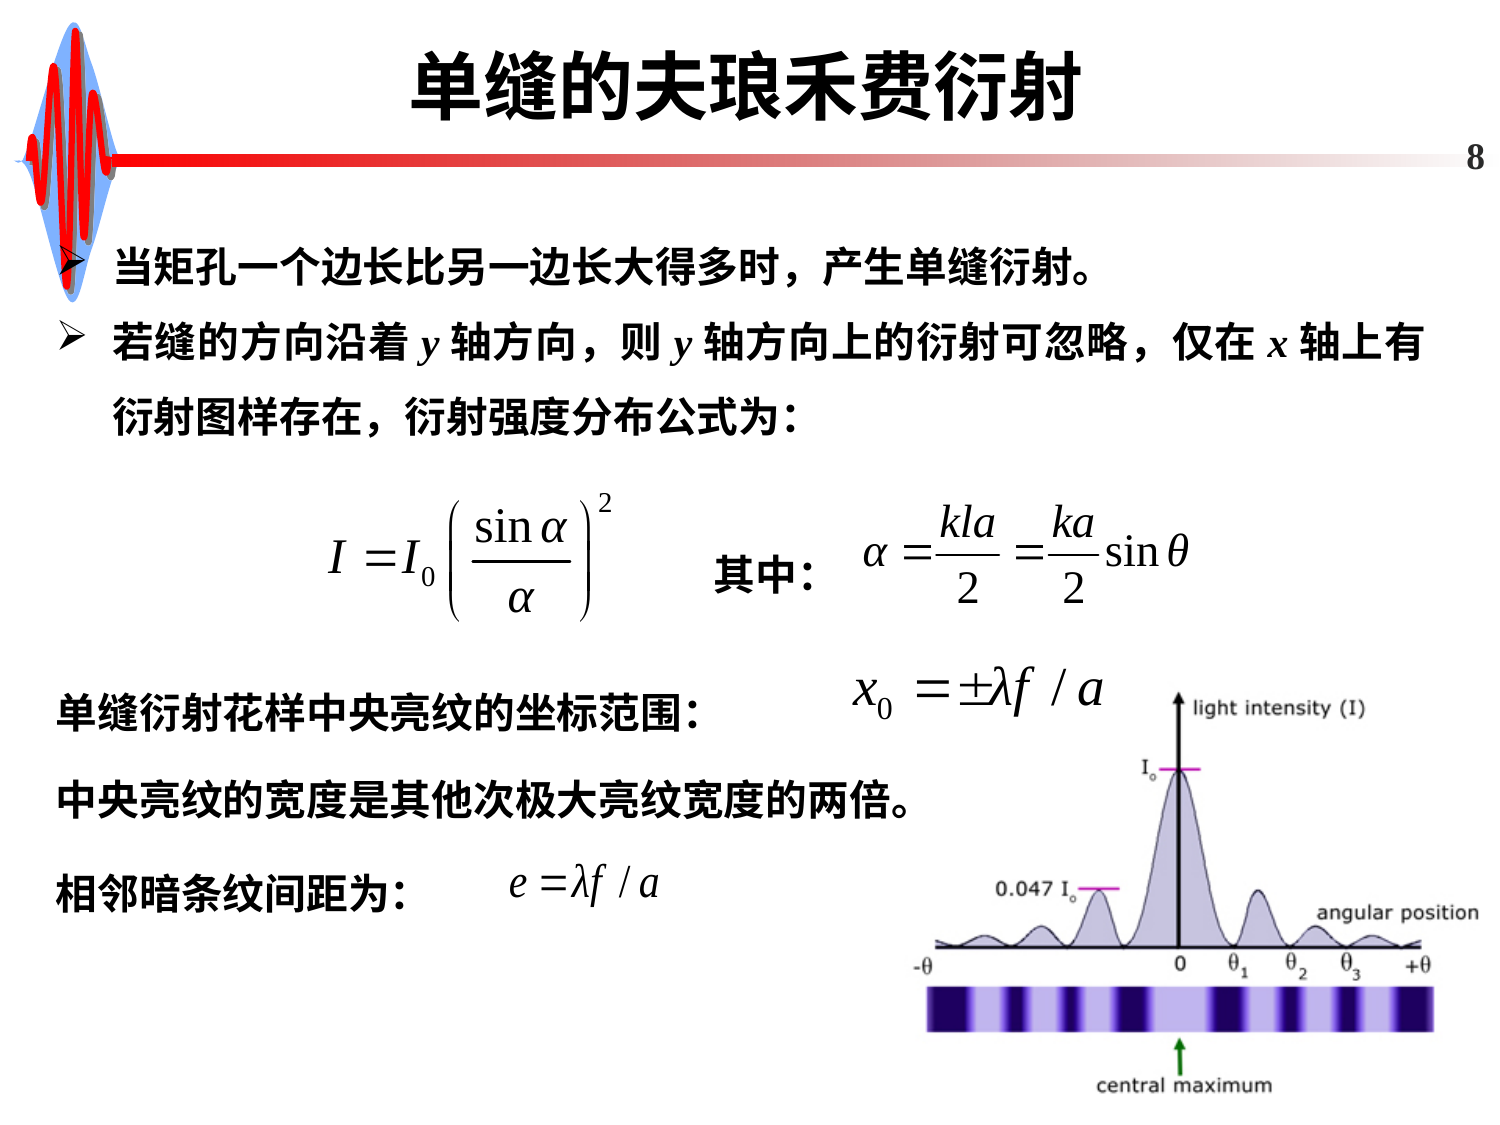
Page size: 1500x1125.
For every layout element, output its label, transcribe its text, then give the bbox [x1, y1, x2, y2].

picture [903, 680, 1483, 1103]
text_box 当矩孔一个边长比另一边长大得多时，产生单缝衍射。 若缝的方向沿着y轴方向，则y轴方向上的衍射可忽略，仅在x轴上有衍射图样存在，衍射强度分布公式为： [41, 208, 1442, 448]
slide_number 8 [1370, 137, 1500, 173]
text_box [856, 492, 1200, 614]
title 单缝的夫琅禾费衍射 [159, 19, 1334, 137]
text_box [318, 478, 623, 633]
text_box 其中： [699, 516, 850, 607]
text_box 单缝衍射花样中央亮纹的坐标范围： [41, 654, 843, 741]
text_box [502, 853, 668, 918]
text_box 相邻暗条纹间距为： [41, 835, 898, 926]
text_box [842, 650, 1119, 734]
text_box 中央亮纹的宽度是其他次极大亮纹宽度的两倍。 [41, 741, 898, 831]
